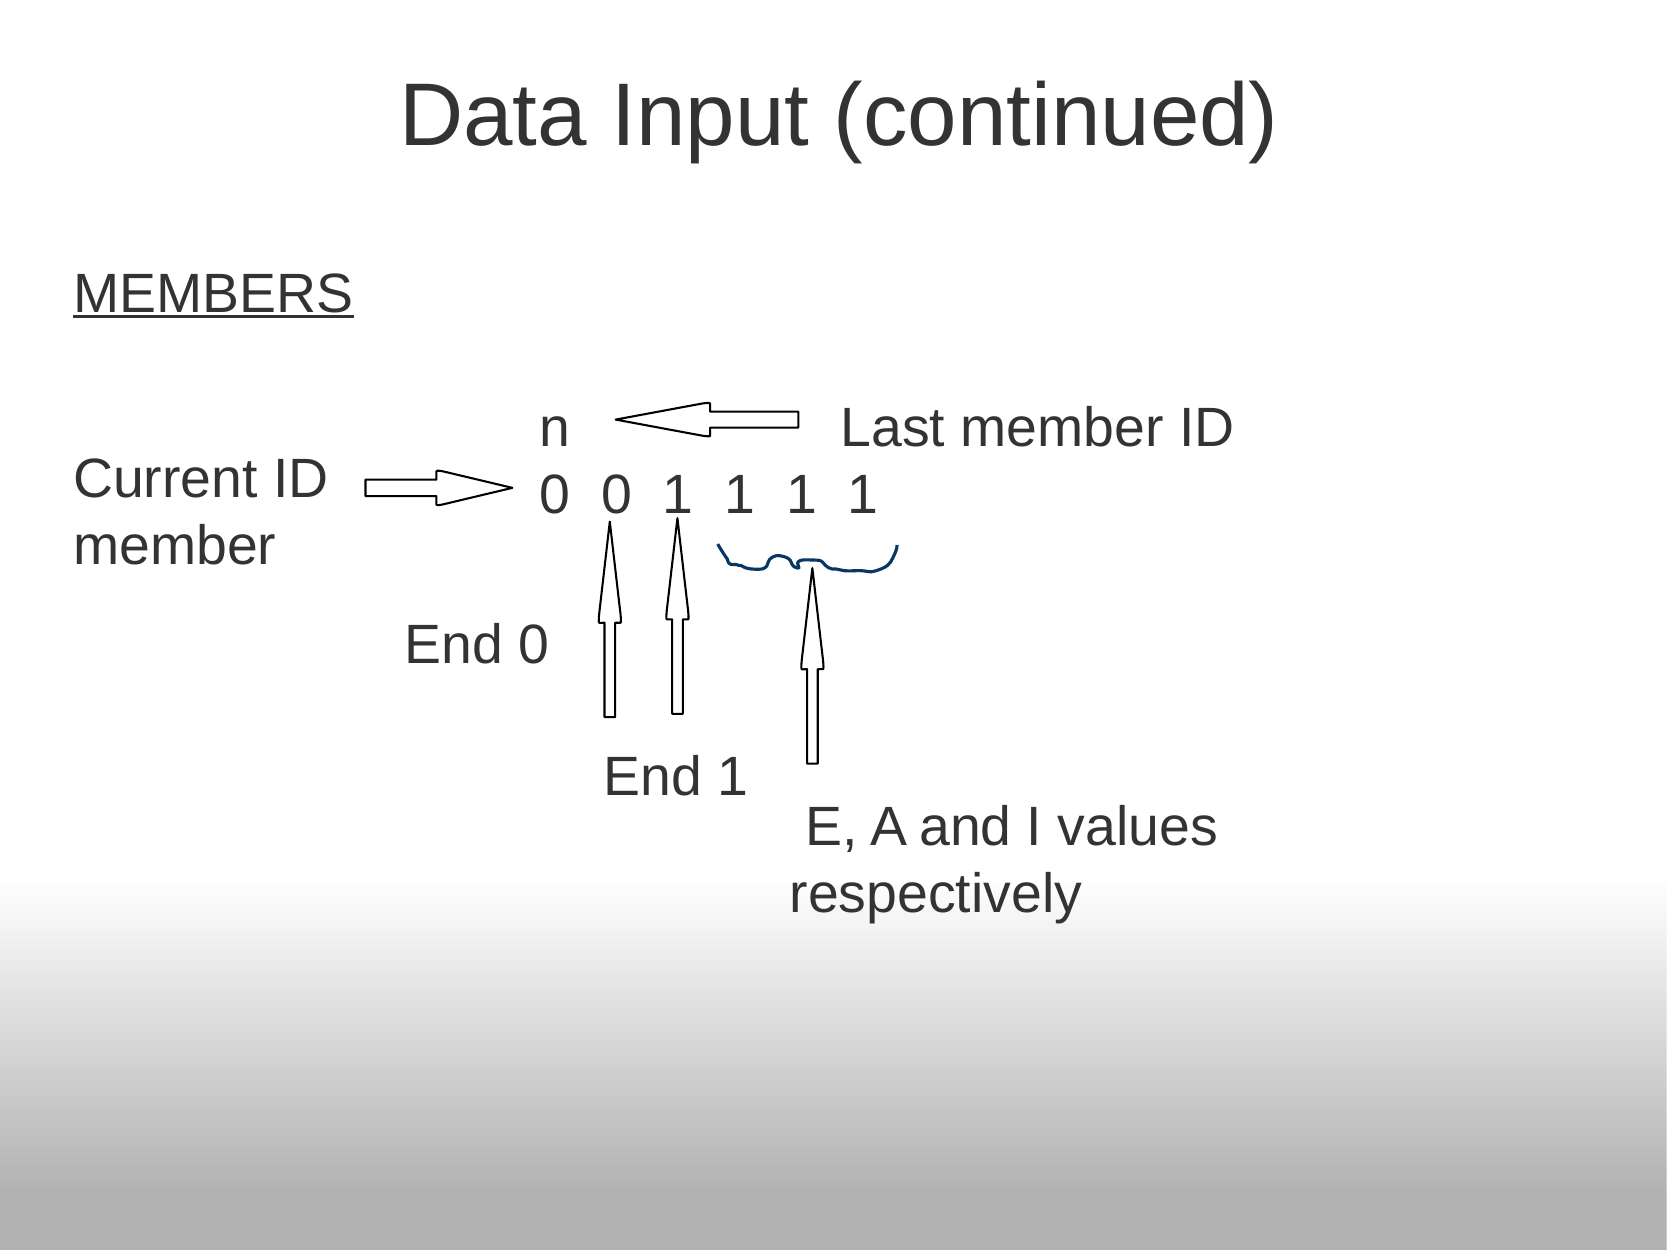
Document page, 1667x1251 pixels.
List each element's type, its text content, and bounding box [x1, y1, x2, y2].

picture [0, 0, 1667, 1250]
text_box MEMBERS [66, 250, 389, 367]
title Data Input (continued) [50, 50, 1630, 213]
text_box [598, 521, 621, 718]
text_box Last member ID [834, 385, 1340, 456]
text_box [365, 470, 513, 506]
text_box End 1 [597, 733, 779, 811]
text_box End 0 [398, 601, 579, 679]
text_box Current ID member [67, 435, 358, 569]
text_box E, A and I values respectively [783, 783, 1441, 996]
text_box [801, 568, 824, 764]
text_box [666, 518, 689, 714]
text_box n 0 0 1 1 1 1 [533, 385, 939, 557]
text_box [615, 402, 799, 437]
